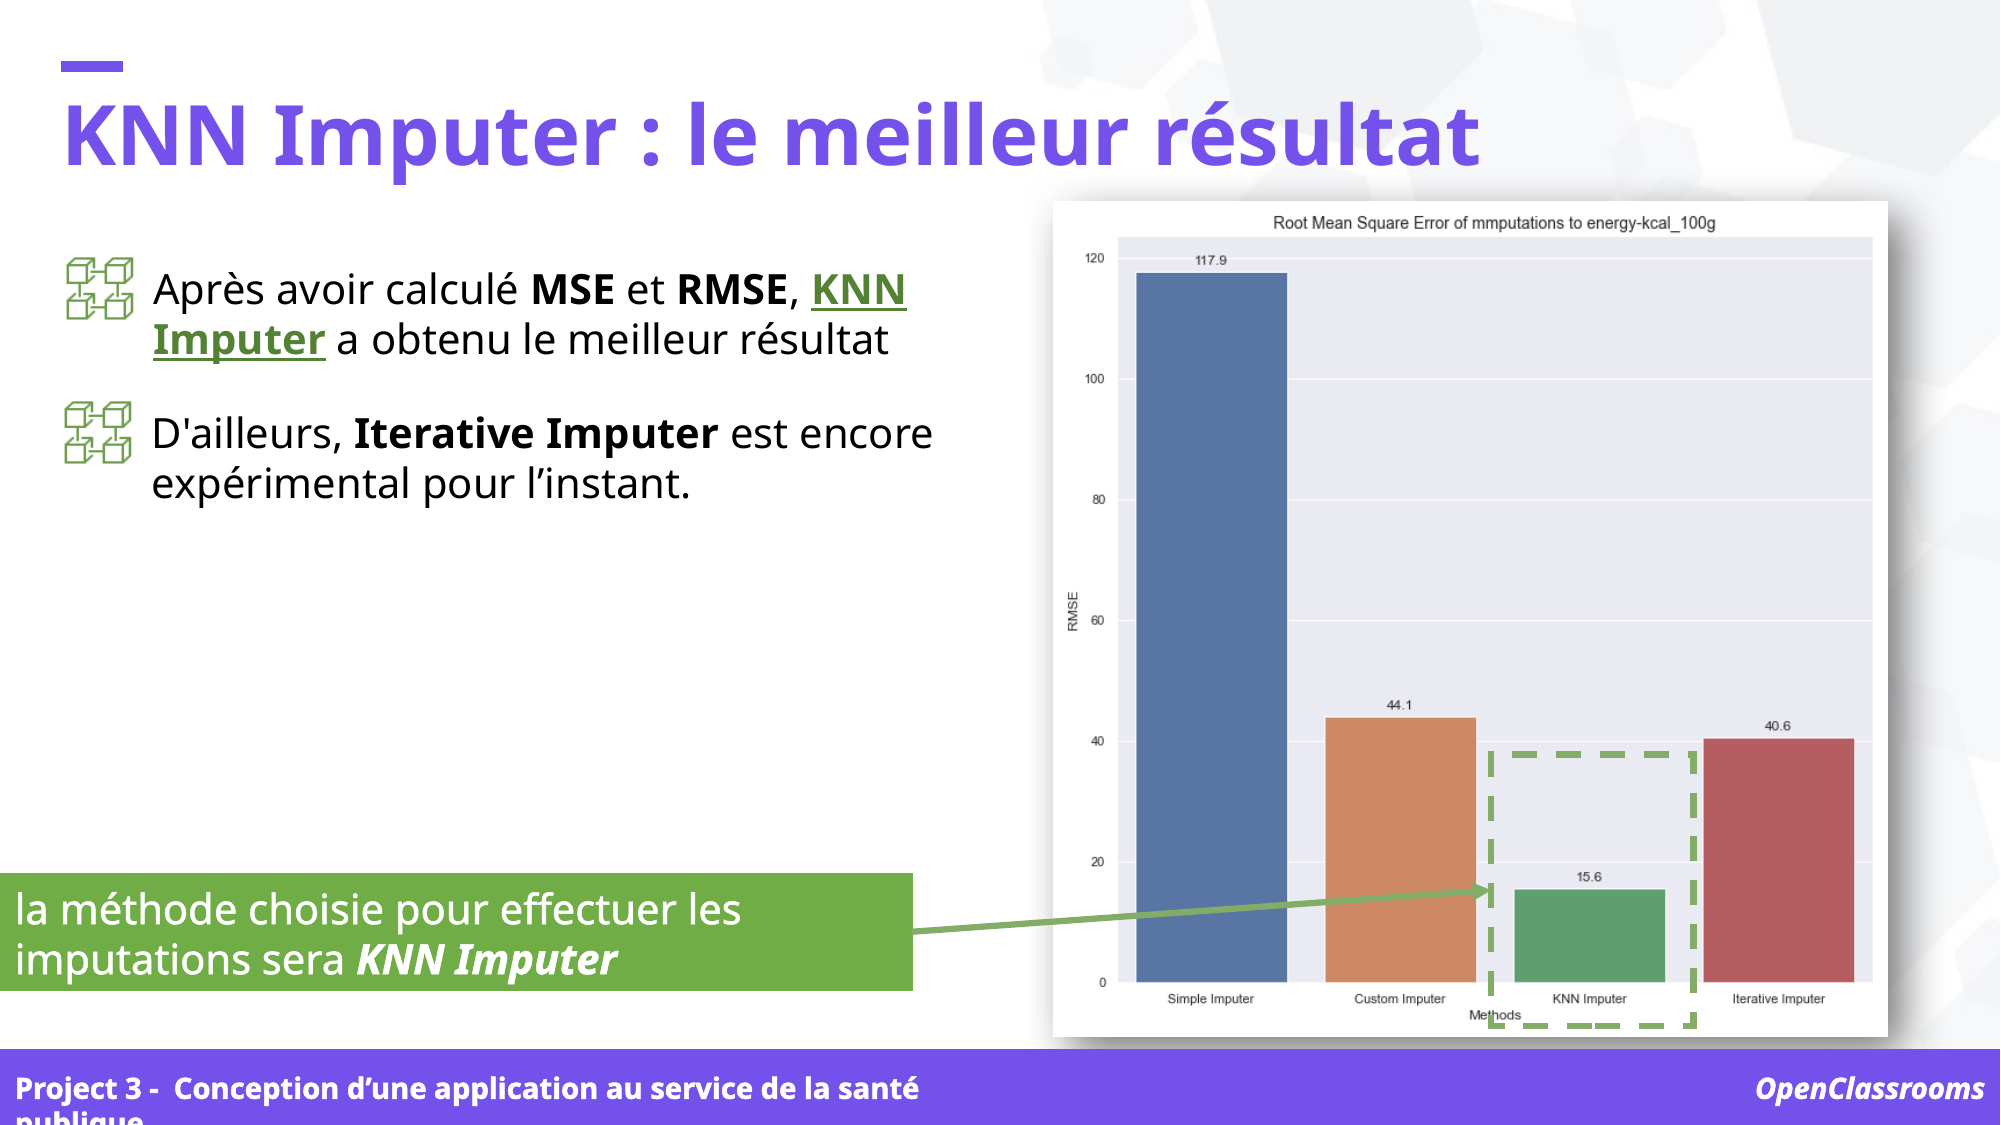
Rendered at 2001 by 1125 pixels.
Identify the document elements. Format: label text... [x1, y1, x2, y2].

text_box la méthode choisie pour effectuer les imputations sera KNN Imputer [0, 875, 892, 990]
text_box [0, 1049, 2000, 1125]
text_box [911, 890, 1492, 932]
text_box [0, 873, 913, 991]
text_box D'ailleurs, Iterative Imputer est encore expérimental pour l’instant. [137, 399, 974, 515]
text_box KNN Imputer : le meilleur résultat [45, 70, 1615, 206]
text_box OpenClassrooms [1729, 1062, 2000, 1112]
picture [0, 0, 2001, 1125]
text_box [61, 61, 123, 72]
text_box Project 3 - Conception d’une application au service de la santé publique [0, 1062, 1000, 1125]
text_box Après avoir calculé MSE et RMSE, KNN Imputer a obtenu le meilleur résultat [138, 255, 975, 371]
